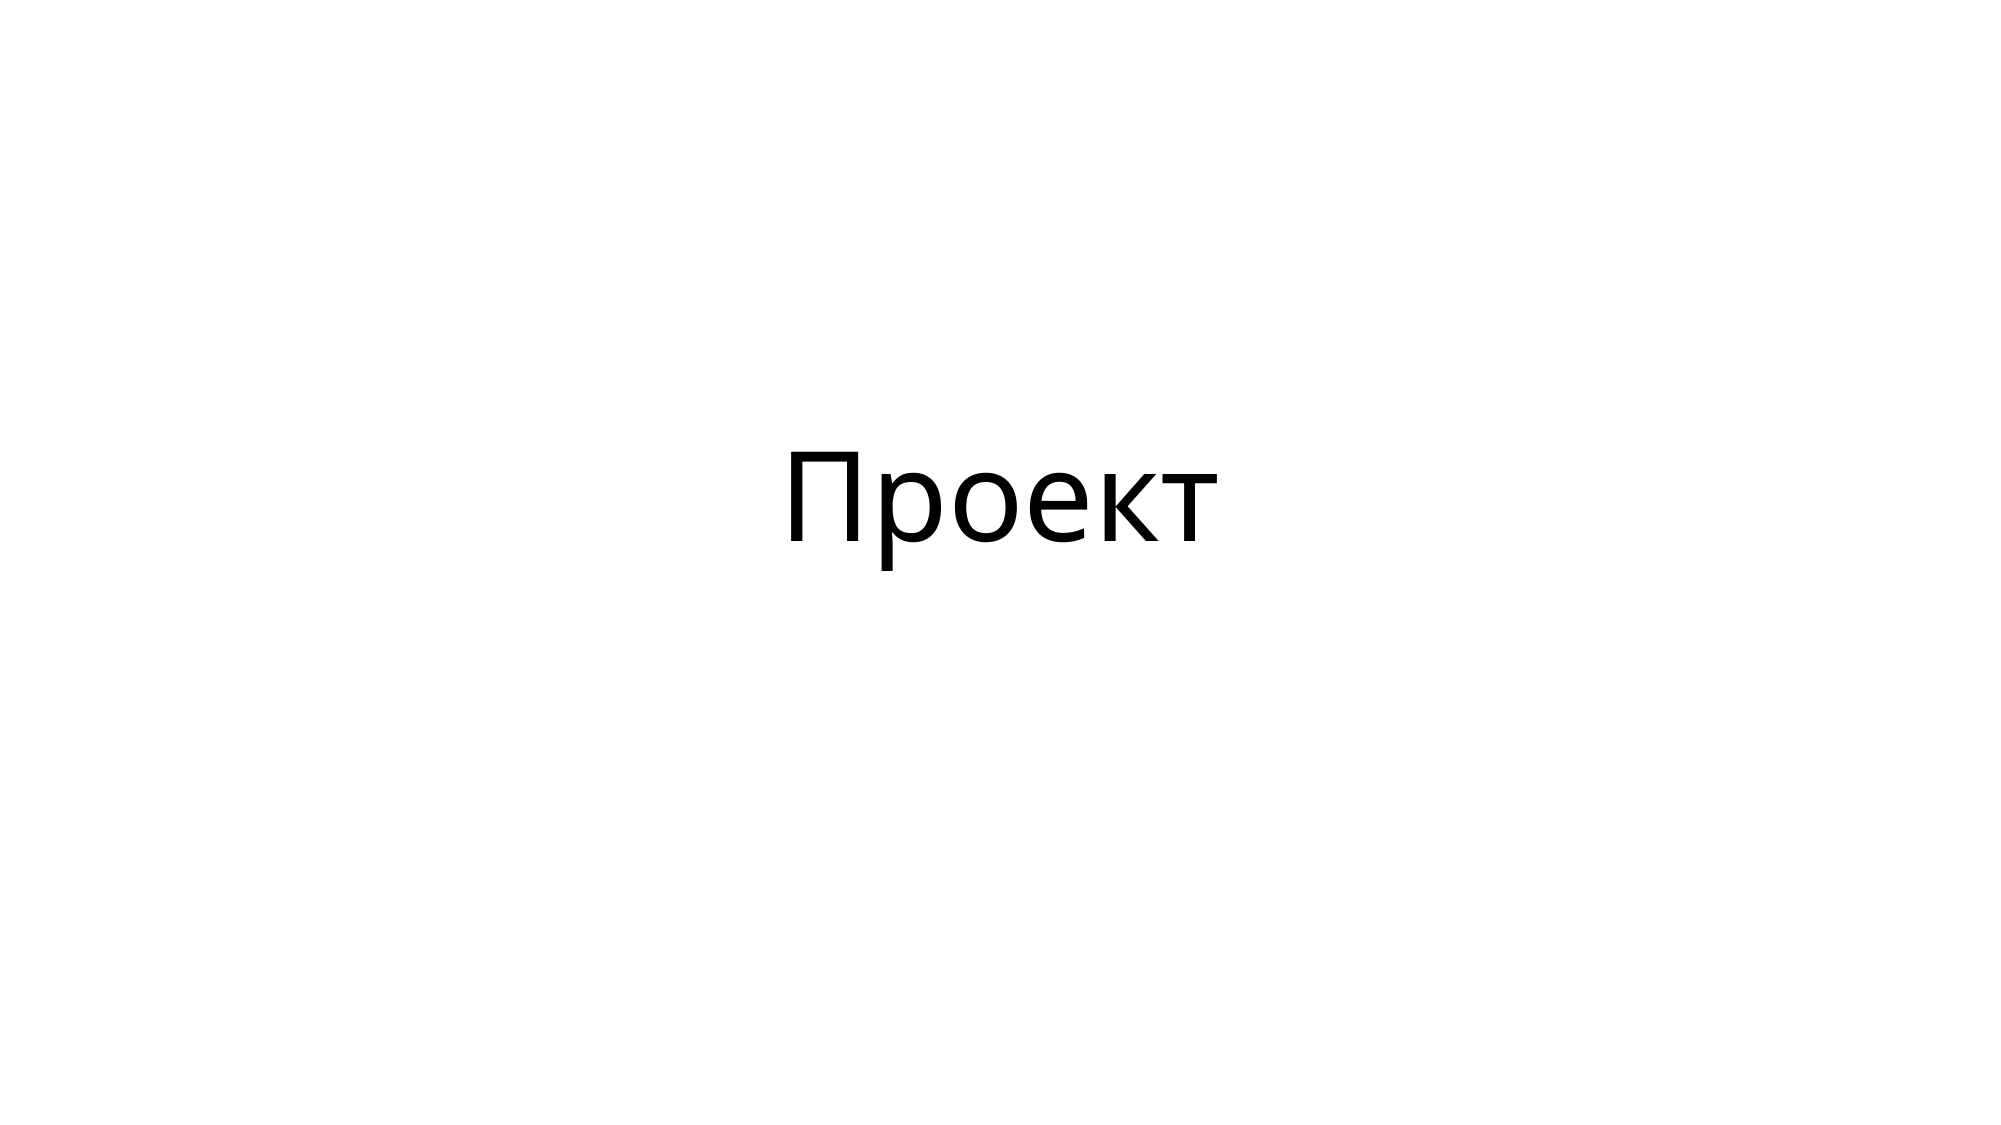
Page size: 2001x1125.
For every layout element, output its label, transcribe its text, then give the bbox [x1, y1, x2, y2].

title Проект [249, 184, 1750, 576]
